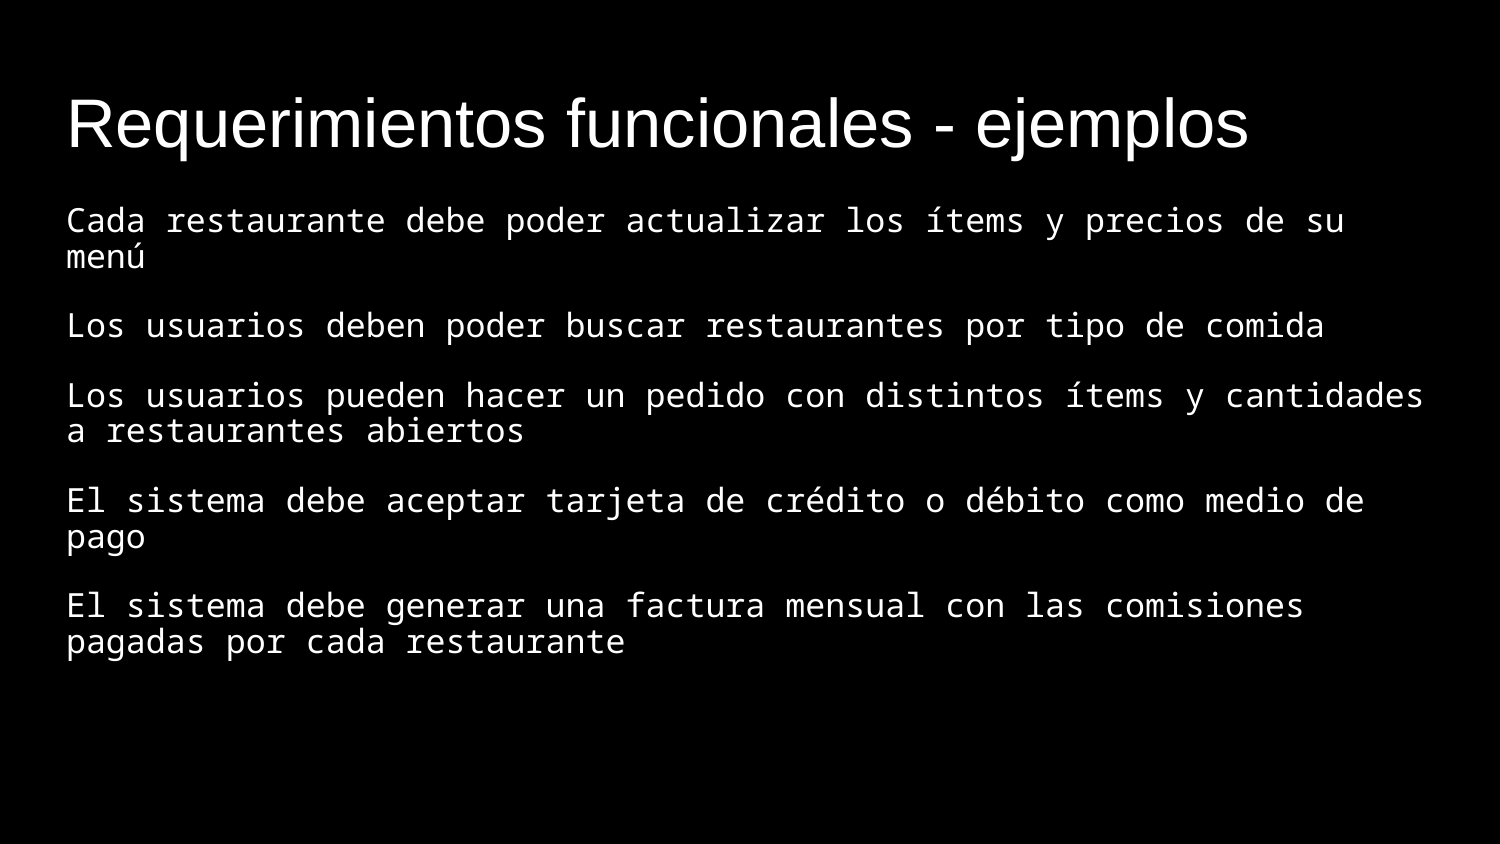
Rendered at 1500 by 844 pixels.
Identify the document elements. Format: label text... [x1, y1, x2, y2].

title Requerimientos funcionales - ejemplos [51, 72, 1449, 167]
list Cada restaurante debe poder actualizar los ítems y precios de su menú Los usuarios deben poder buscar restaurantes por tipo de comida Los usuarios pueden hacer un pedido con distintos ítems y cantidades a restaurantes abiertos El sistema debe aceptar tarjeta de crédito o débito como medio de pago El sistema debe generar una factura mensual con las comisiones pagadas por cada restaurante [51, 189, 1449, 750]
